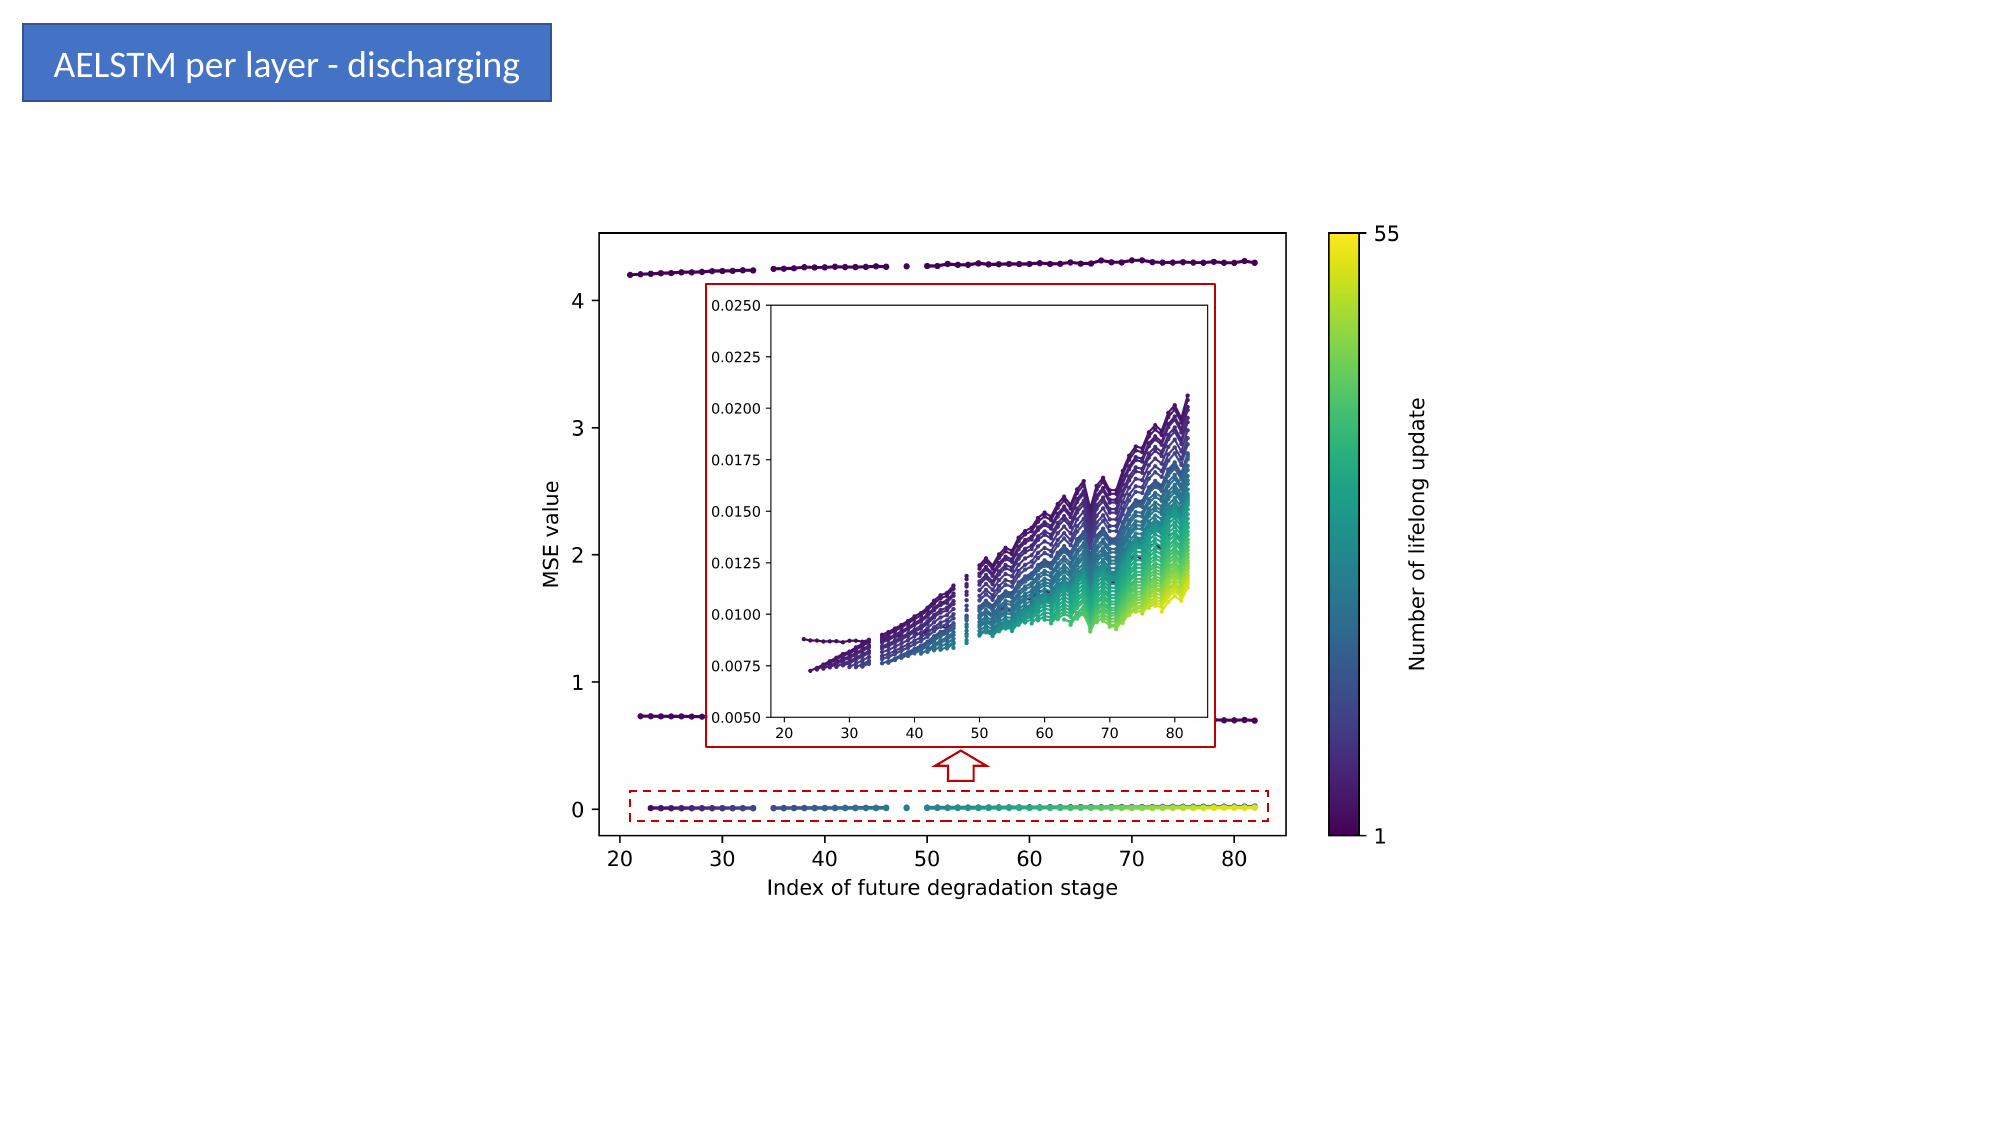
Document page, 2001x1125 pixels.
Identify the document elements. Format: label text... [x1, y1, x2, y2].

text_box AELSTM per layer - discharging [22, 23, 552, 102]
picture [519, 202, 1480, 923]
